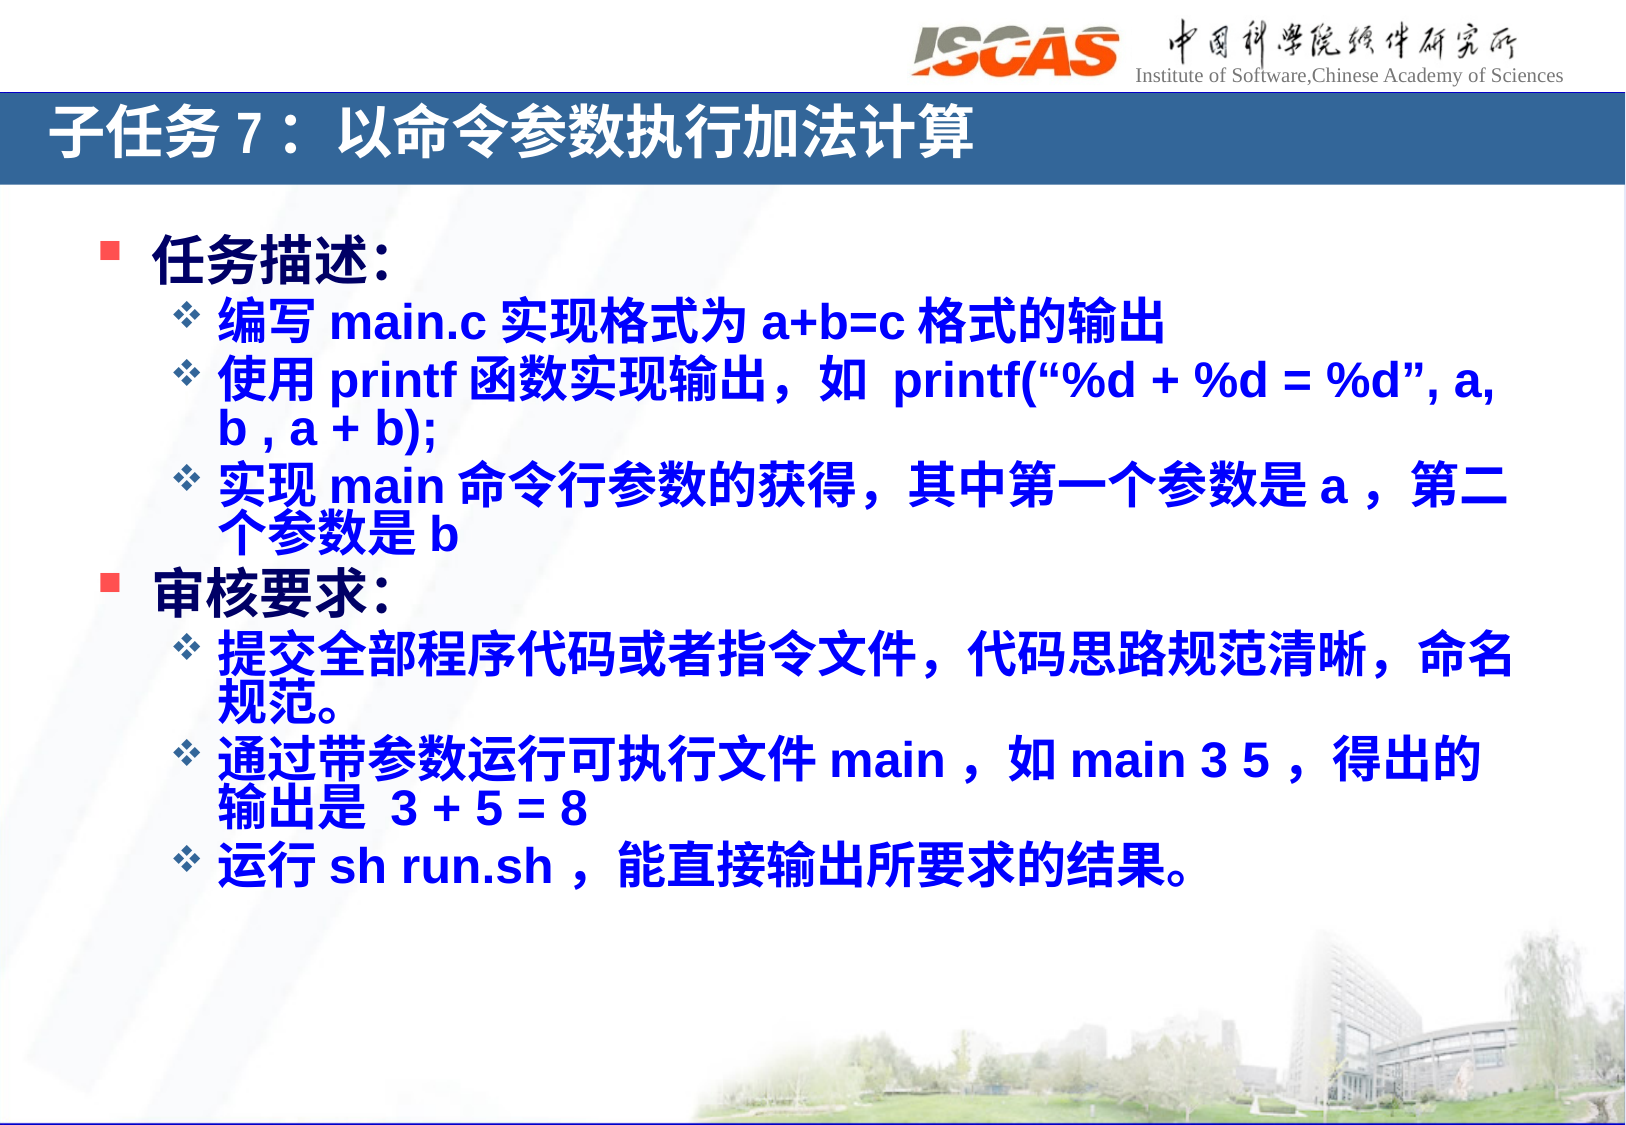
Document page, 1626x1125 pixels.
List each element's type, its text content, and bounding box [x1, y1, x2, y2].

title 子任务7：以命令参数执行加法计算 [0, 93, 1625, 185]
picture [0, 92, 1626, 1125]
picture [907, 18, 1132, 87]
picture [1166, 15, 1519, 71]
list 任务描述： 编写main.c实现格式为a+b=c格式的输出 使用printf函数实现输出，如 printf(“%d + %d = %d”, a, b , a + b); 实现main命令行参数的获得，其中第一个参数是a，第二个参数是b 审核要求： 提交全部程序代码或者指令文件，代码思路规范清晰，命名规范。 通过带参数运行可执行文件main，如main 3 5，得出的输出是 3 + 5 = 8 运行sh run.sh，能直接输出所要求的结果。 [80, 231, 1545, 988]
